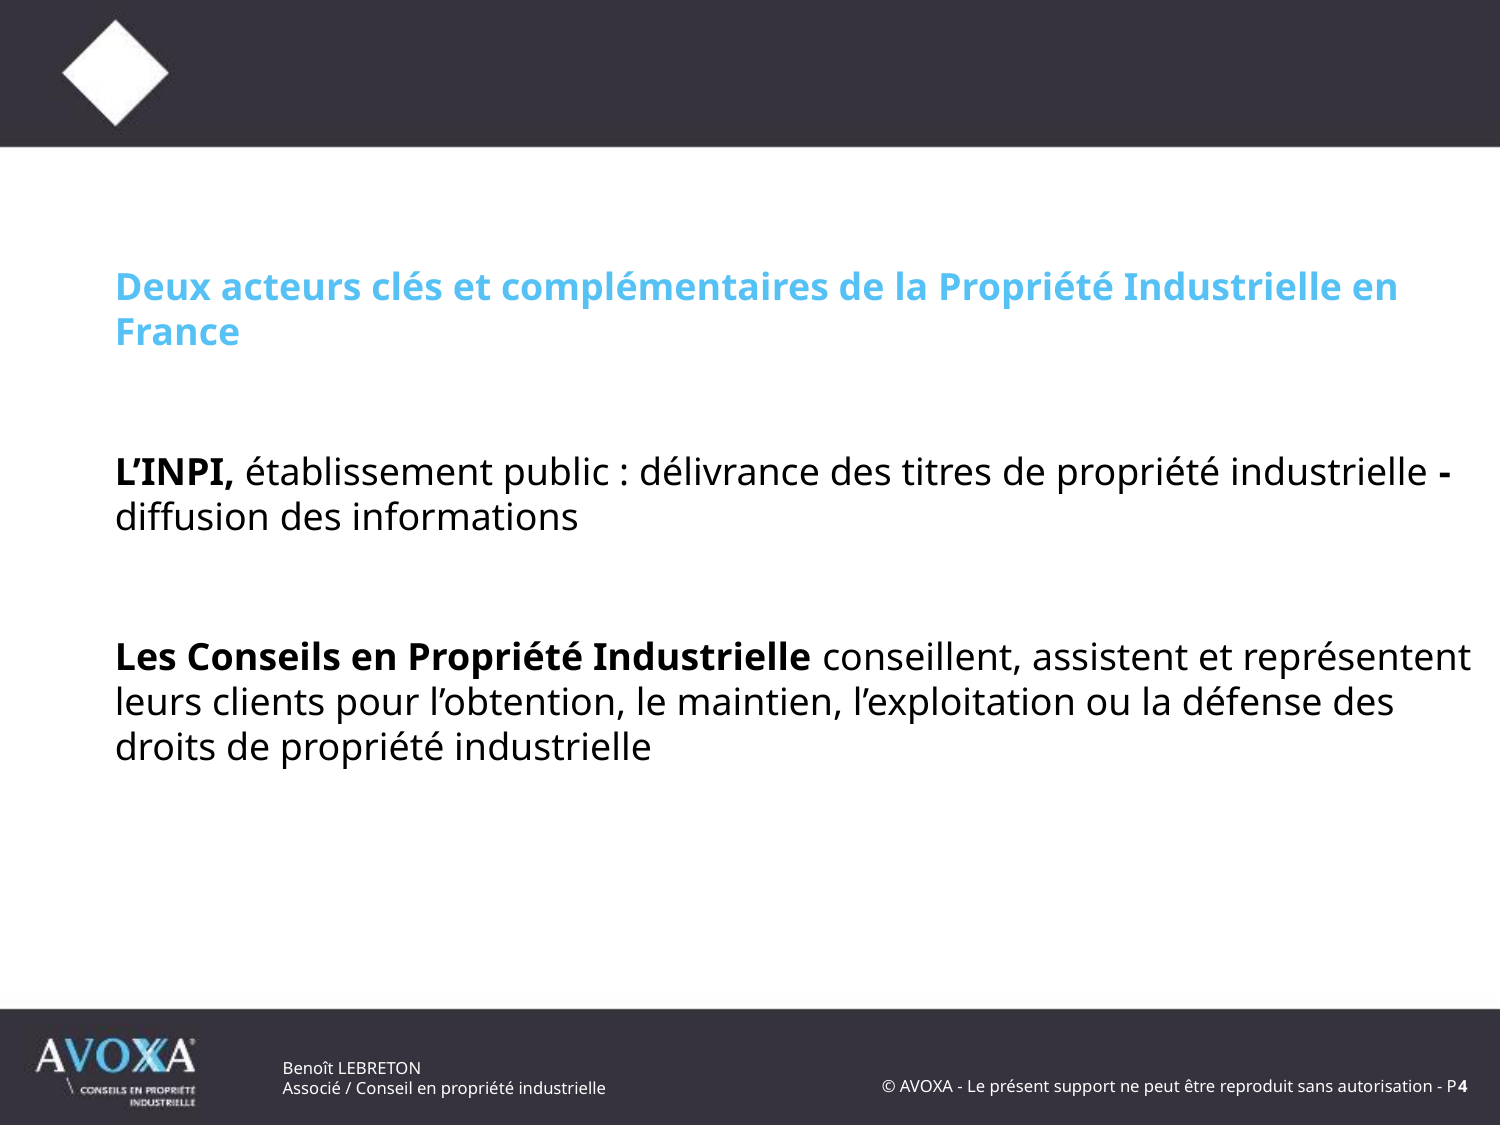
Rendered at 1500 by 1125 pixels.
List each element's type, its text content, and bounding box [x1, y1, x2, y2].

picture [0, 0, 1500, 1125]
text_box [76, 42, 1350, 105]
text_box Deux acteurs clés et complémentaires de la Propriété Industrielle en France L’INPI, établissement public : délivrance des titres de propriété industrielle - diffusion des informations Les Conseils en Propriété Industrielle conseillent, assistent et représentent leurs clients pour l’obtention, le maintien, l’exploitation ou la défense des droits de propriété industrielle [99, 255, 1500, 858]
